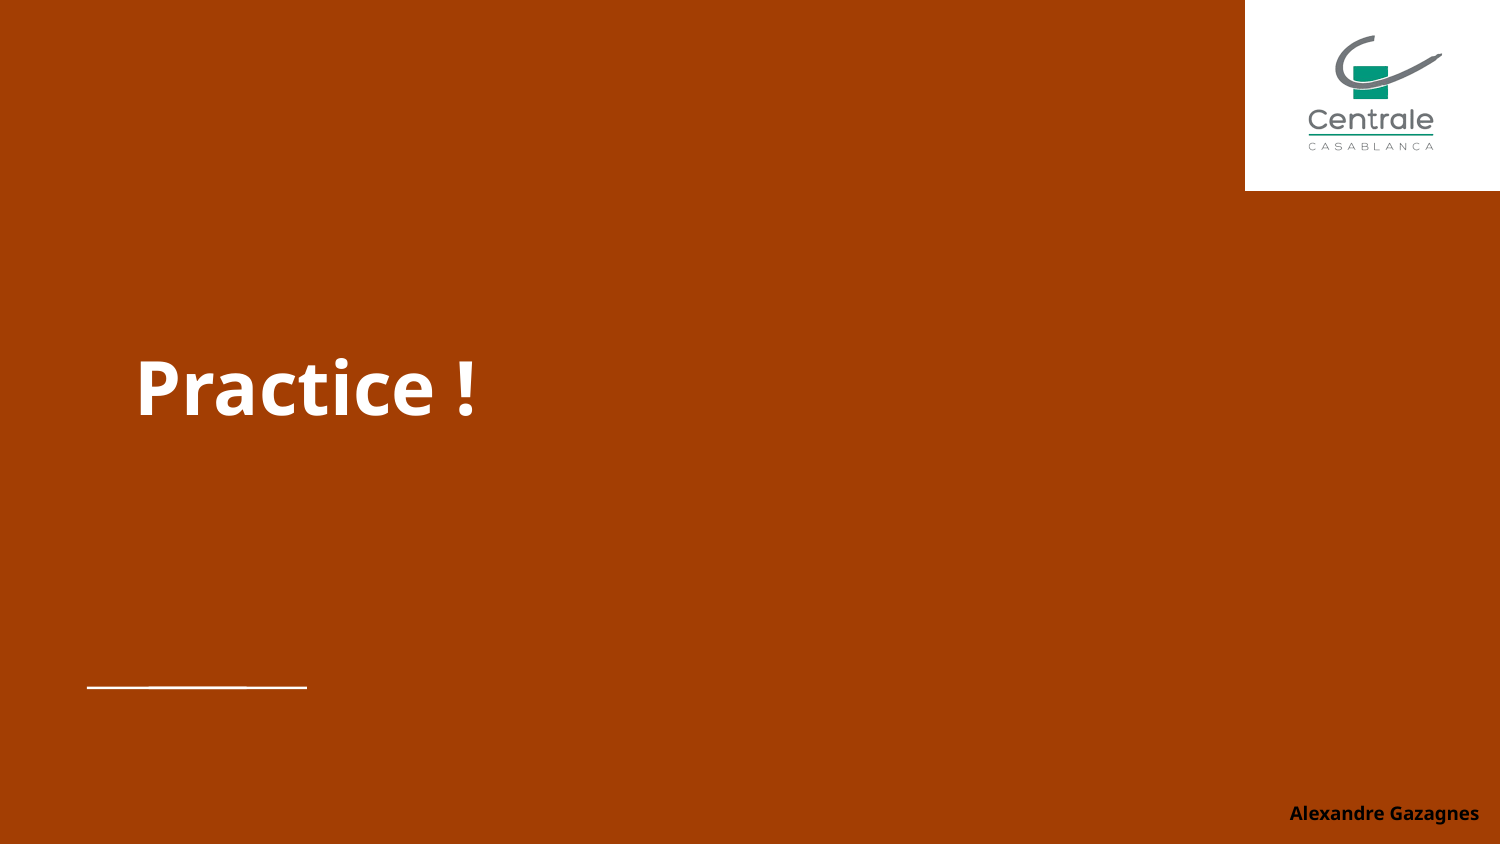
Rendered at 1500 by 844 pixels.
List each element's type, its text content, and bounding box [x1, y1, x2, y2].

title Practice ! [119, 141, 1272, 632]
text_box Alexandre Gazagnes [1274, 790, 1497, 836]
picture [1245, 0, 1500, 191]
